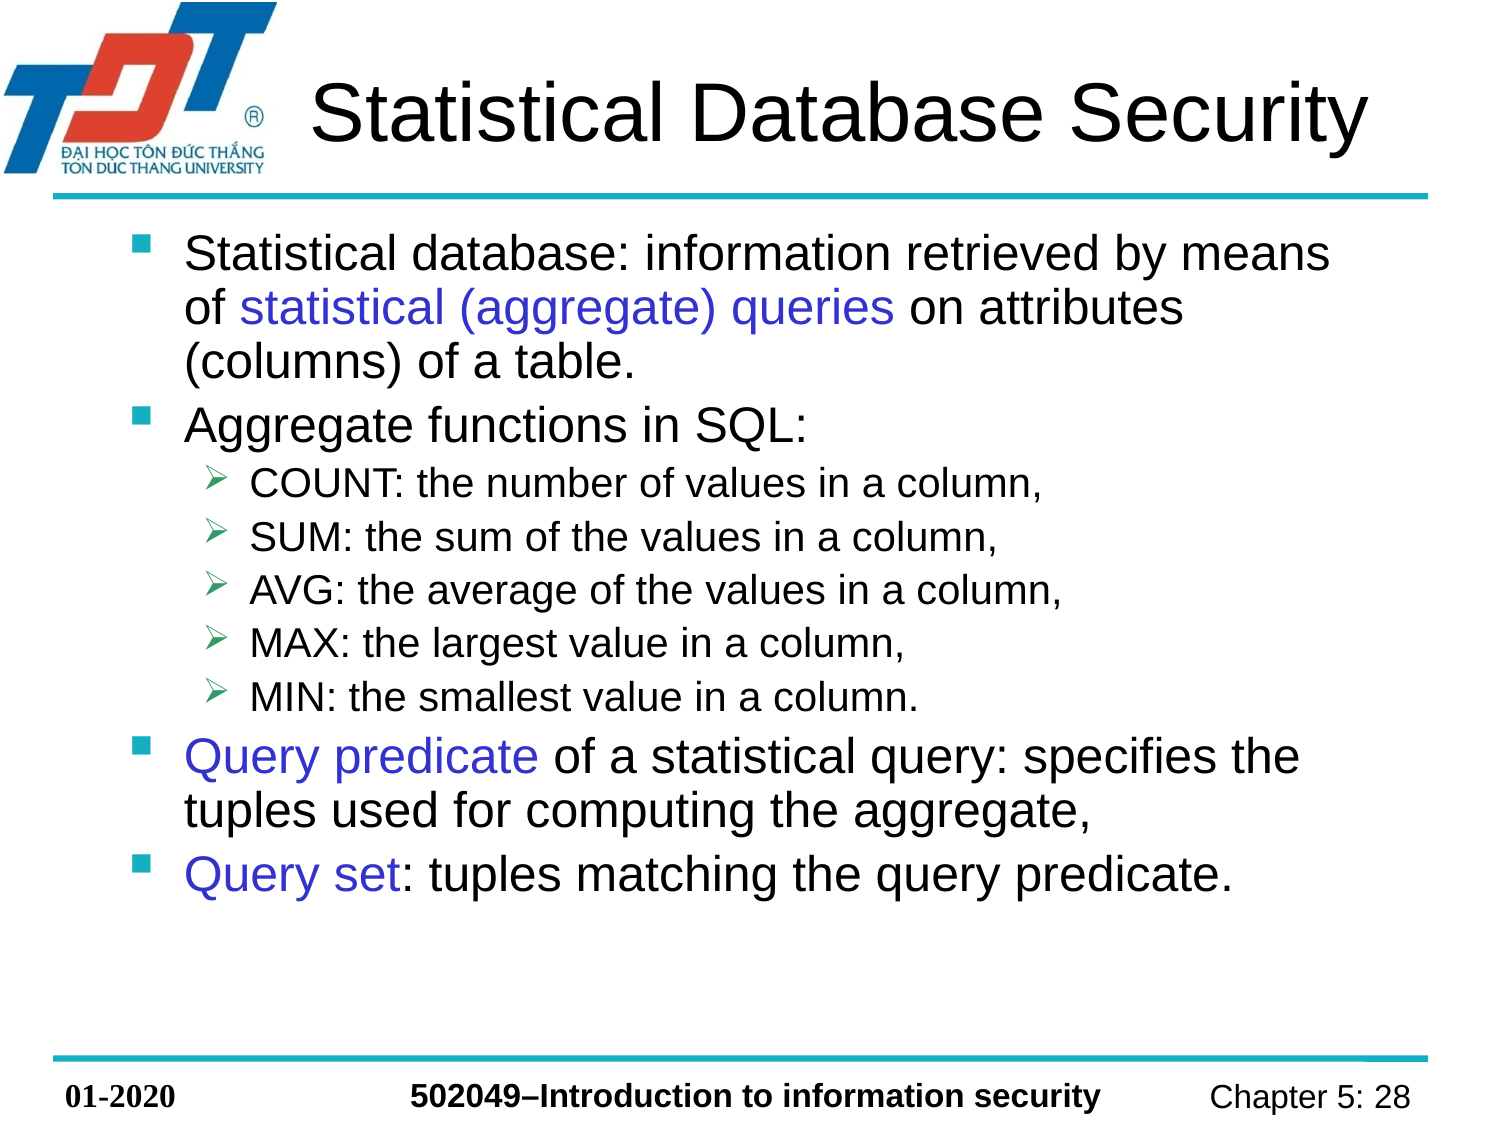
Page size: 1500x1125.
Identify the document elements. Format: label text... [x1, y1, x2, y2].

list Statistical database: information retrieved by means of statistical (aggregate) queries on attributes (columns) of a table. Aggregate functions in SQL: COUNT: the number of values in a column, SUM: the sum of the values in a column, AVG: the average of the values in a column, MAX: the largest value in a column, MIN: the smallest value in a column. Query predicate of a statistical query: specifies the tuples used for computing the aggregate, Query set: tuples matching the query predicate. [112, 220, 1388, 1035]
title Statistical Database Security [295, 42, 1500, 173]
picture [3, 2, 277, 174]
